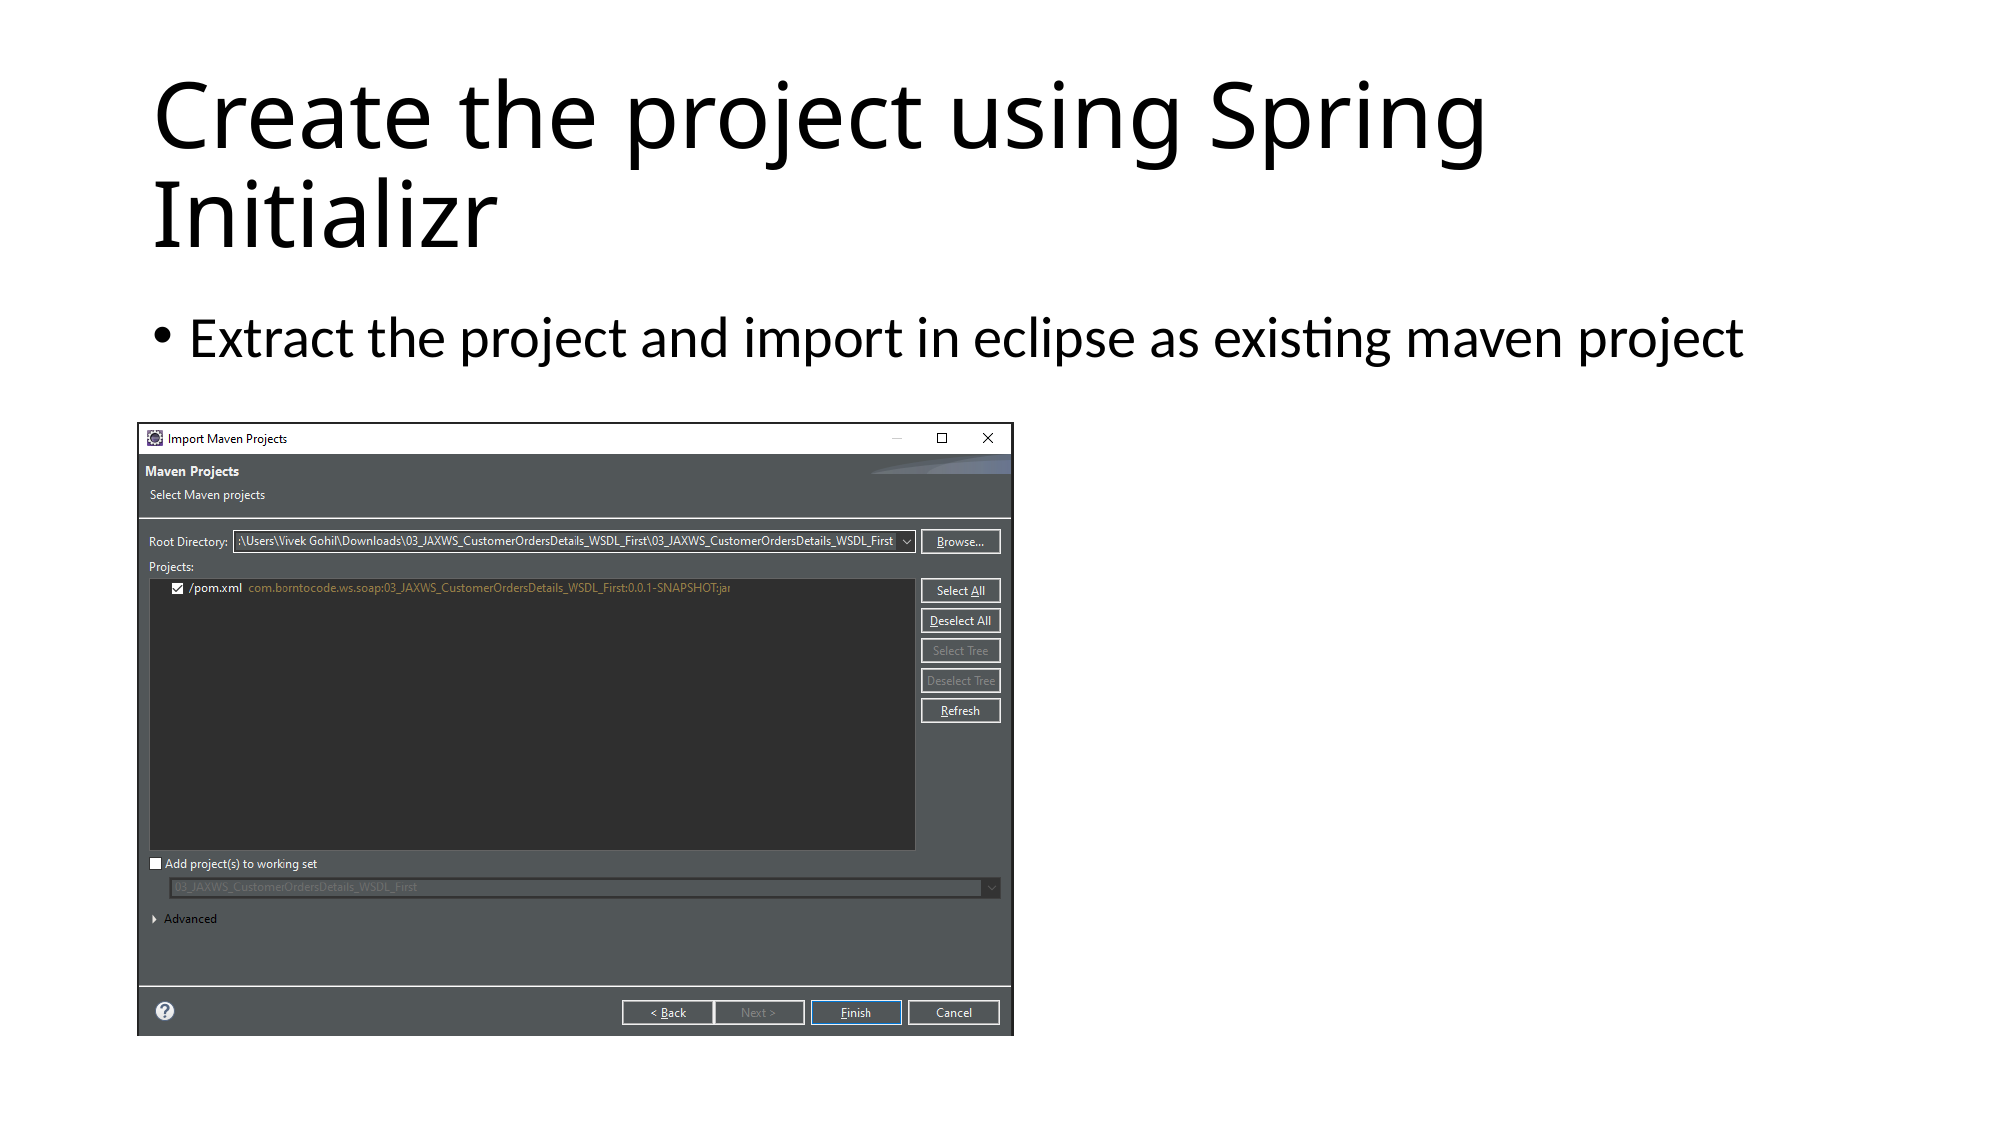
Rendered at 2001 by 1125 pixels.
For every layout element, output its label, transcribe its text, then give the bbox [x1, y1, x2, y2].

title Create the project using Spring Initializr [137, 59, 1863, 278]
list Extract the project and import in eclipse as existing maven project [137, 299, 1863, 1014]
picture [137, 422, 1014, 1036]
